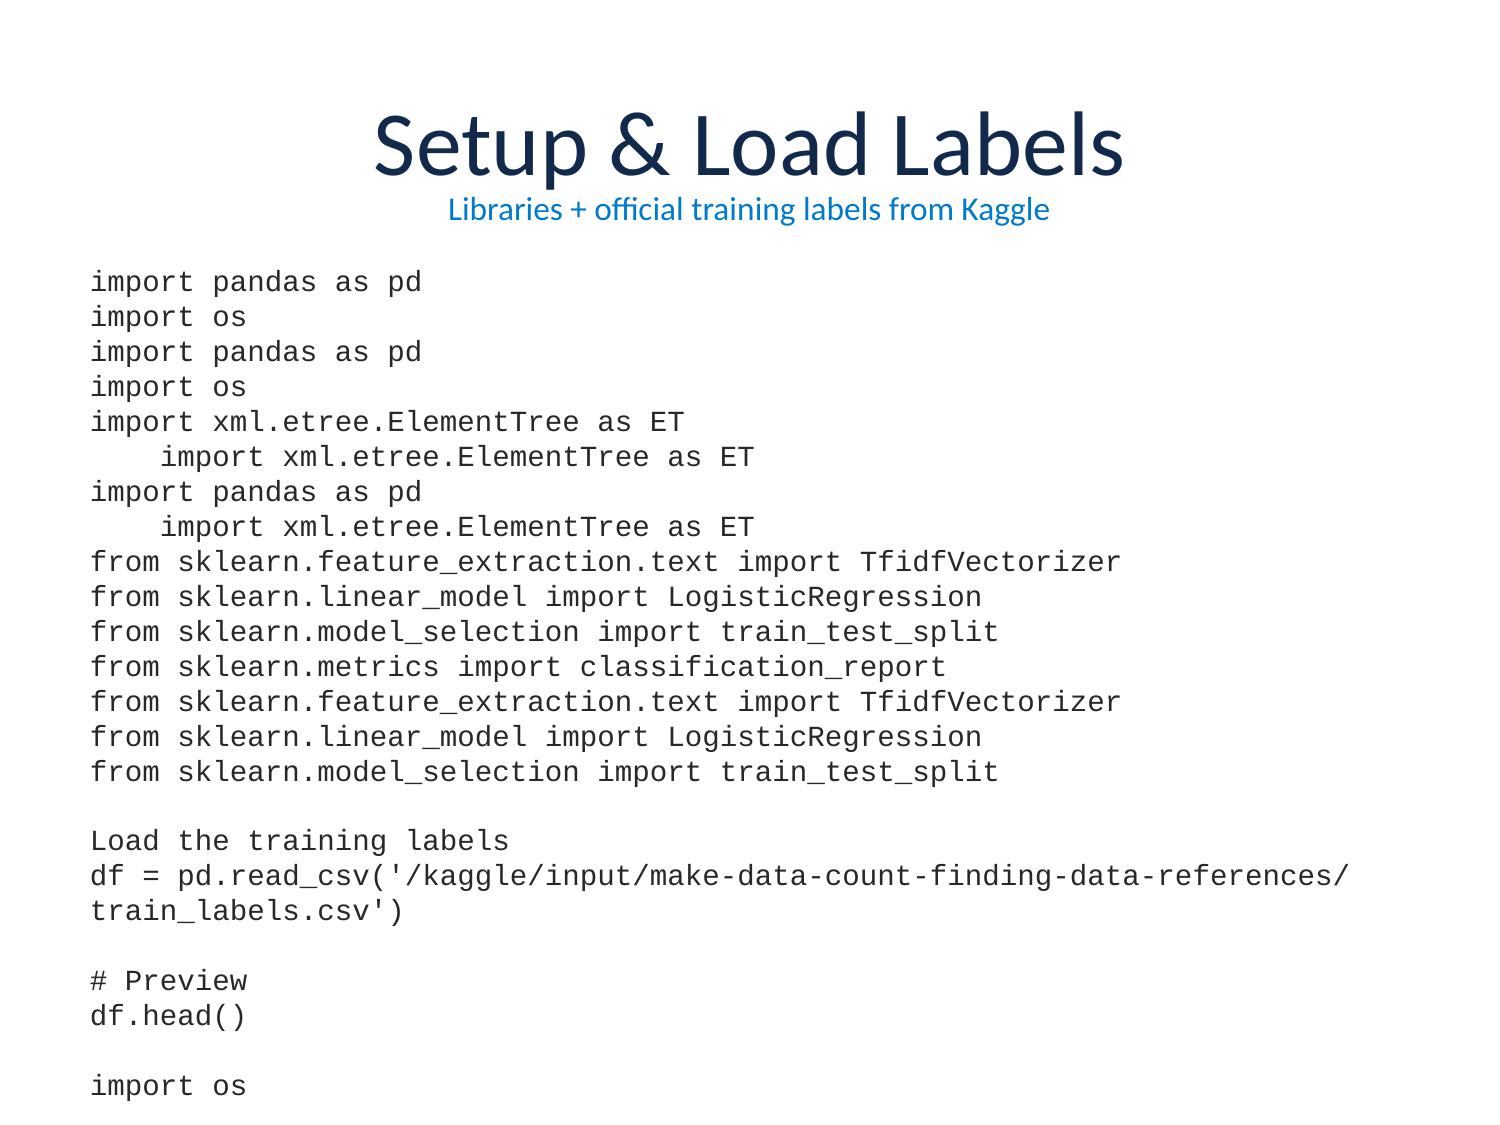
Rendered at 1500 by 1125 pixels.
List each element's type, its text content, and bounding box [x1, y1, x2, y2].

text_box Libraries + official training labels from Kaggle [433, 179, 1067, 235]
text_box import pandas as pd import os import pandas as pd import os import xml.etree.ElementTree as ET import xml.etree.ElementTree as ET import pandas as pd import xml.etree.ElementTree as ET from sklearn.feature_extraction.text import TfidfVectorizer from sklearn.linear_model import LogisticRegression from sklearn.model_selection import train_test_split from sklearn.metrics import classification_report from sklearn.feature_extraction.text import TfidfVectorizer from sklearn.linear_model import LogisticRegression from sklearn.model_selection import train_test_split Load the training labels df = pd.read_csv('/kaggle/input/make-data-count-finding-data-references/train_labels.csv') # Preview df.head() import os base_path = '/kaggle/input/make-data-count-finding-data-references' # List all files/folders under the main dataset folder for root, dirs, files in os.walk(base_path): # (truncated) [74, 254, 1425, 1125]
title Setup & Load Labels [75, 45, 1425, 233]
